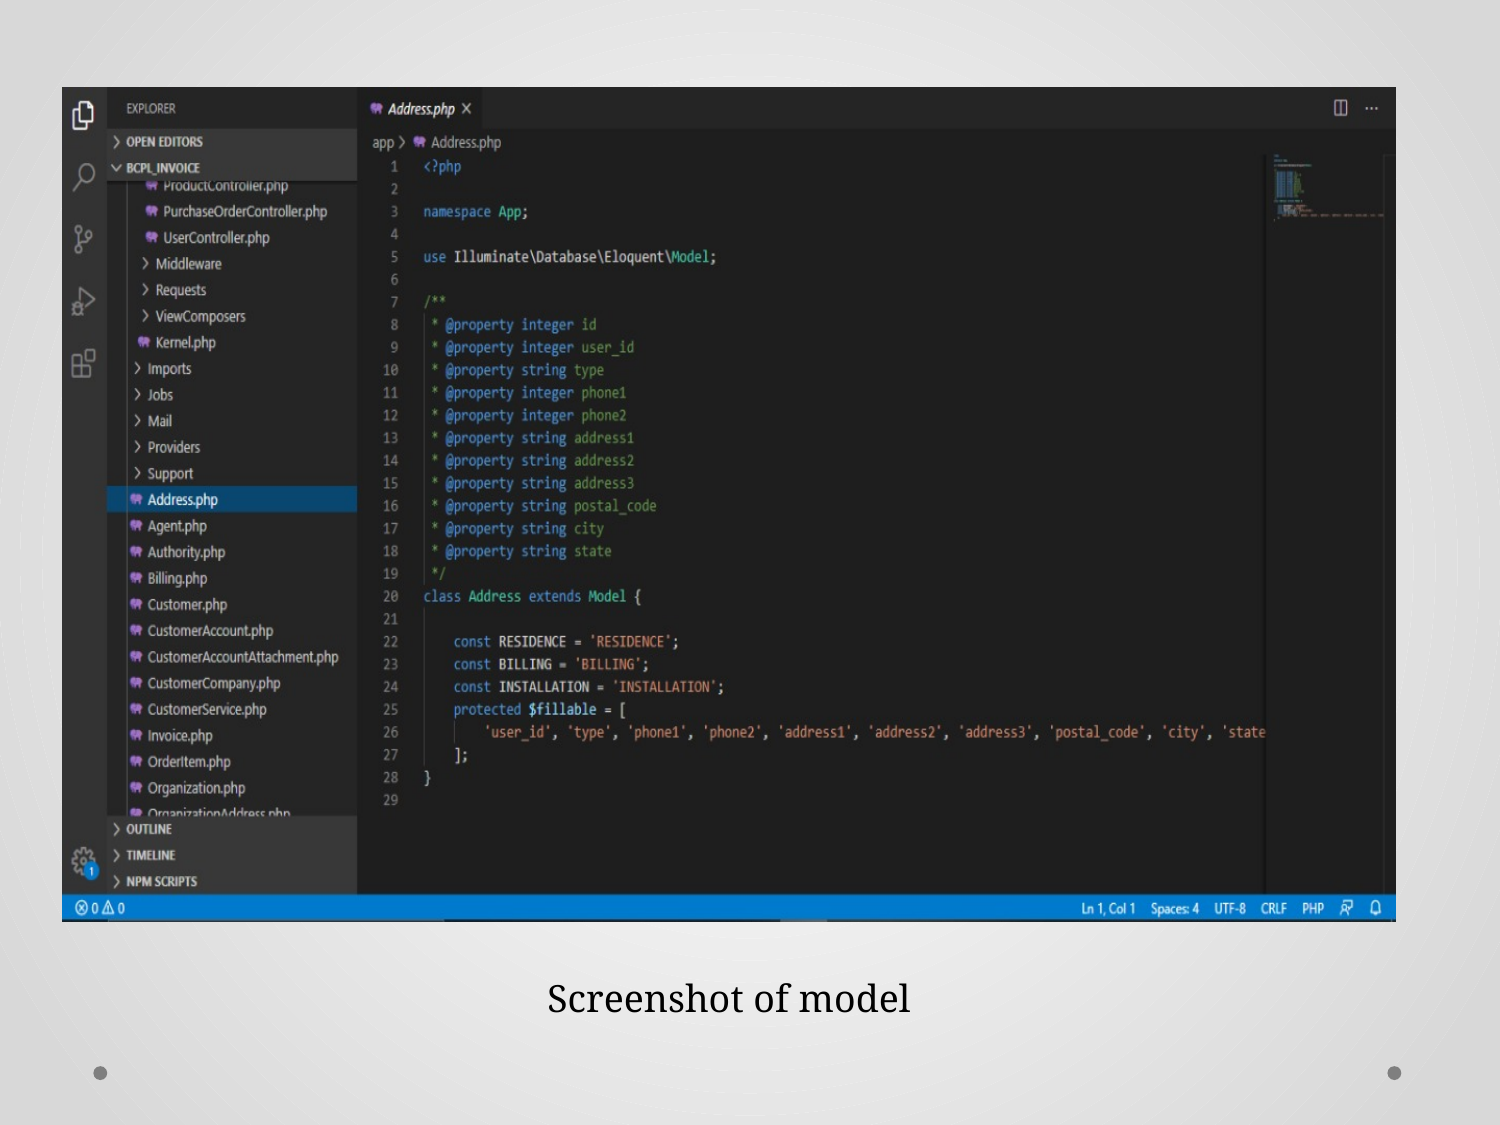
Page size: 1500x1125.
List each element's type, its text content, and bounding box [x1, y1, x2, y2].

text_box Screenshot of model [485, 967, 973, 1029]
picture [62, 87, 1396, 923]
